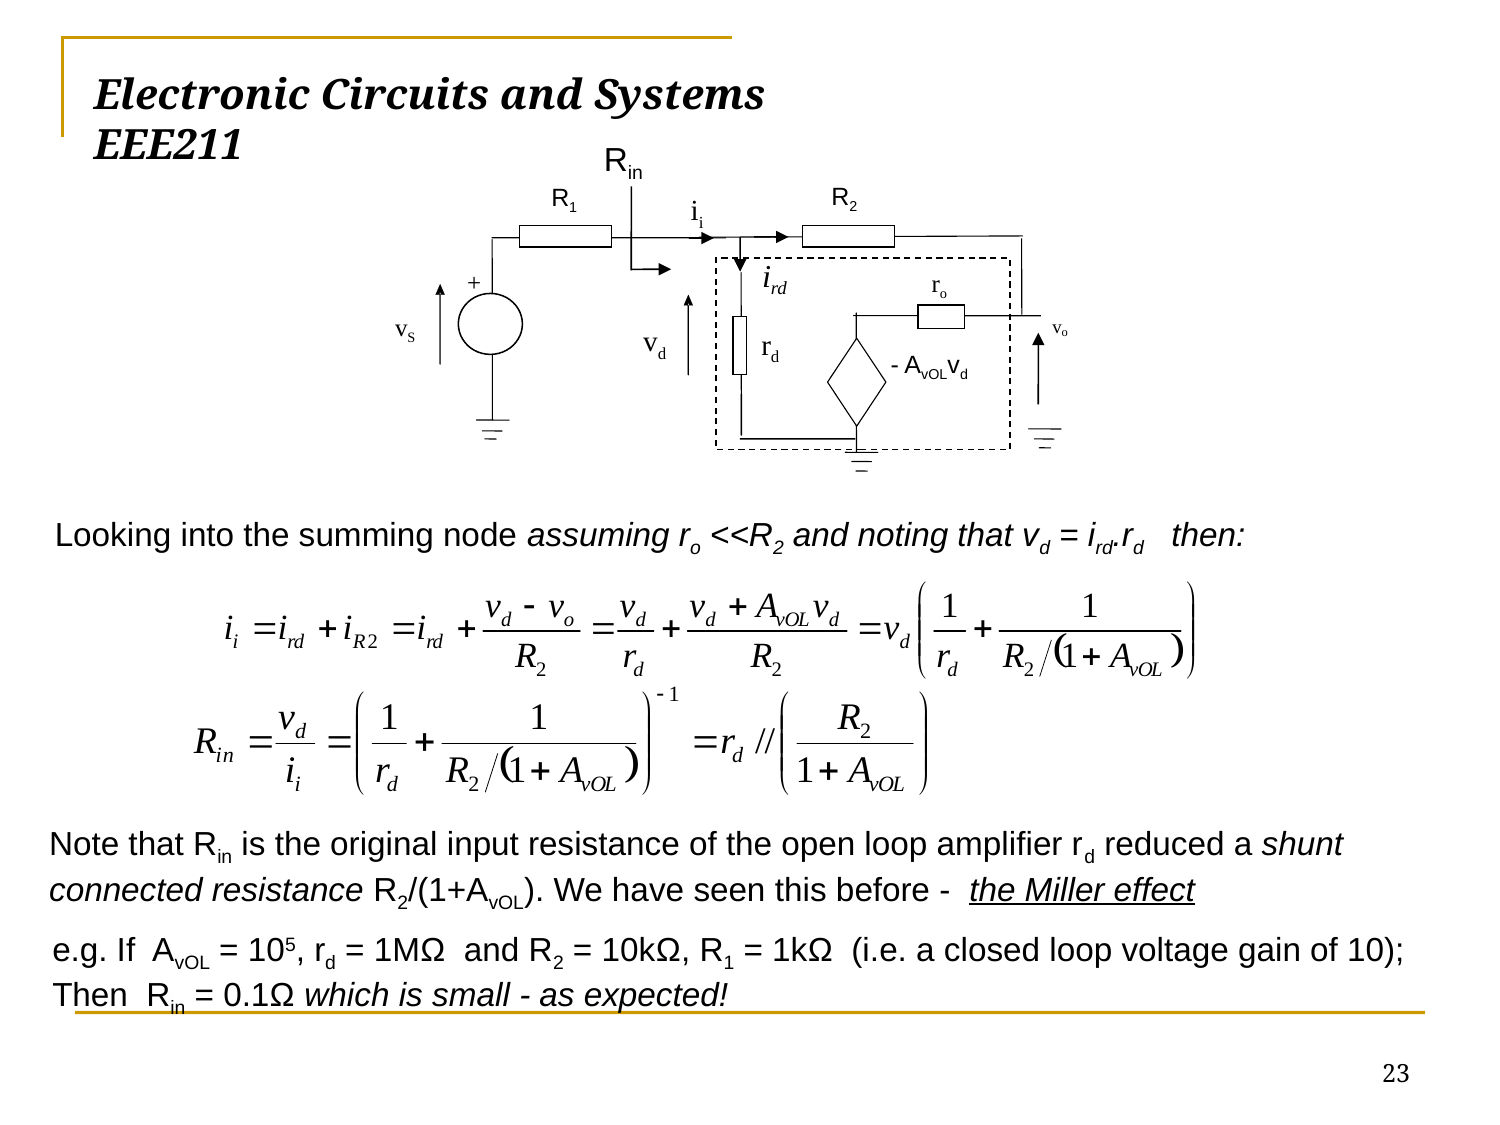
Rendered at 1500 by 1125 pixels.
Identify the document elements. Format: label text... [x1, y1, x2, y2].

text_box Looking into the summing node assuming ro <<R2 and noting that vd = ird.rd then: [40, 505, 1405, 566]
title Electronic Circuits and Systems EEE211 [78, 60, 1418, 152]
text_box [186, 677, 940, 804]
text_box Note that Rin is the original input resistance of the open loop amplifier rd reduced a shunt connected resistance R2/(1+AvOL). We have seen this before - the Miller effect [34, 815, 1464, 921]
slide_number 23 [1074, 1027, 1425, 1100]
text_box e.g. If AvOL = 105, rd = 1MΩ and R2 = 10kΩ, R1 = 1kΩ (i.e. a closed loop voltage gain of 10); Then Rin = 0.1Ω which is small - as expected! [37, 920, 1500, 1027]
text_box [218, 574, 1204, 687]
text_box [394, 130, 1086, 472]
